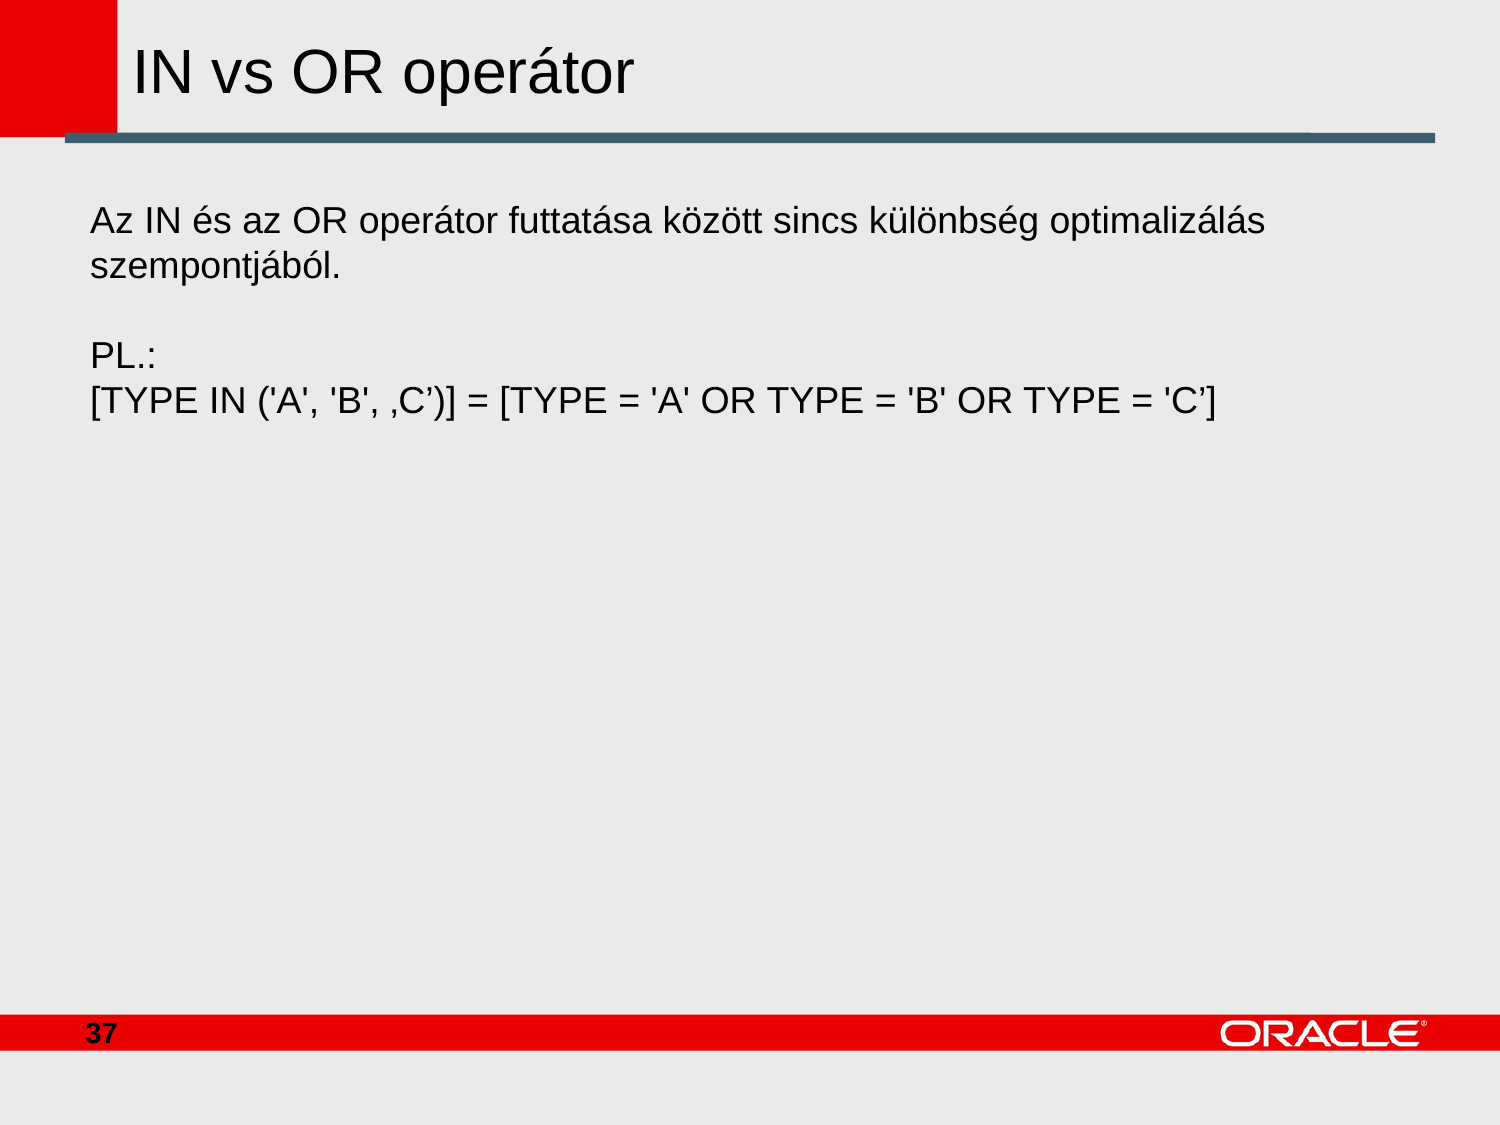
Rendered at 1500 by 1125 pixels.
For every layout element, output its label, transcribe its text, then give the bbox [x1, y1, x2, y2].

text_box Az IN és az OR operátor futtatása között sincs különbség optimalizálás szempontjából. PL.: [TYPE IN ('A', 'B', ‚C’)] = [TYPE = 'A' OR TYPE = 'B' OR TYPE = 'C’] [75, 188, 1470, 429]
picture [1216, 1015, 1430, 1050]
title IN vs OR operátor [117, 26, 1427, 110]
